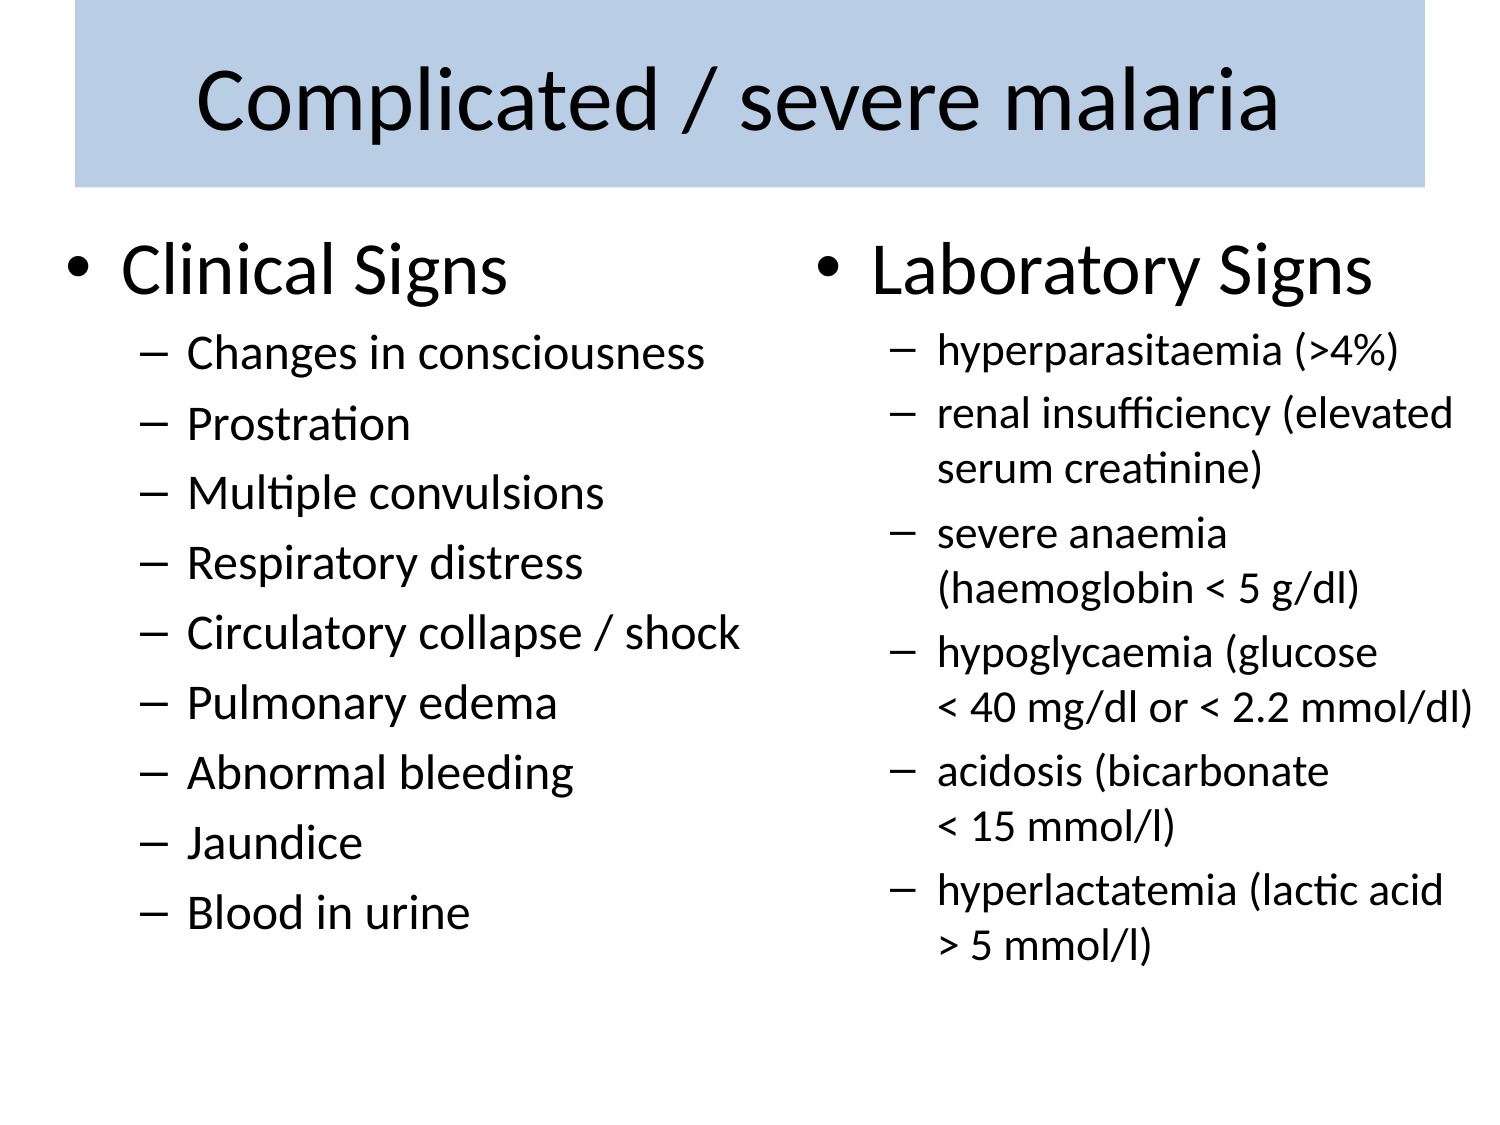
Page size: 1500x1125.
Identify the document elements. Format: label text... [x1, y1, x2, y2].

text_box Laboratory Signs hyperparasitaemia (>4%) renal insufficiency (elevated serum creatinine) severe anaemia (haemoglobin < 5 g/dl) hypoglycaemia (glucose < 40 mg/dl or < 2.2 mmol/dl) acidosis (bicarbonate < 15 mmol/l) hyperlactatemia (lactic acid > 5 mmol/l) [800, 212, 1500, 1100]
text_box Clinical Signs Changes in consciousness Prostration Multiple convulsions Respiratory distress Circulatory collapse / shock Pulmonary edema Abnormal bleeding Jaundice Blood in urine [49, 212, 800, 1100]
title Complicated / severe malaria [75, 0, 1425, 188]
